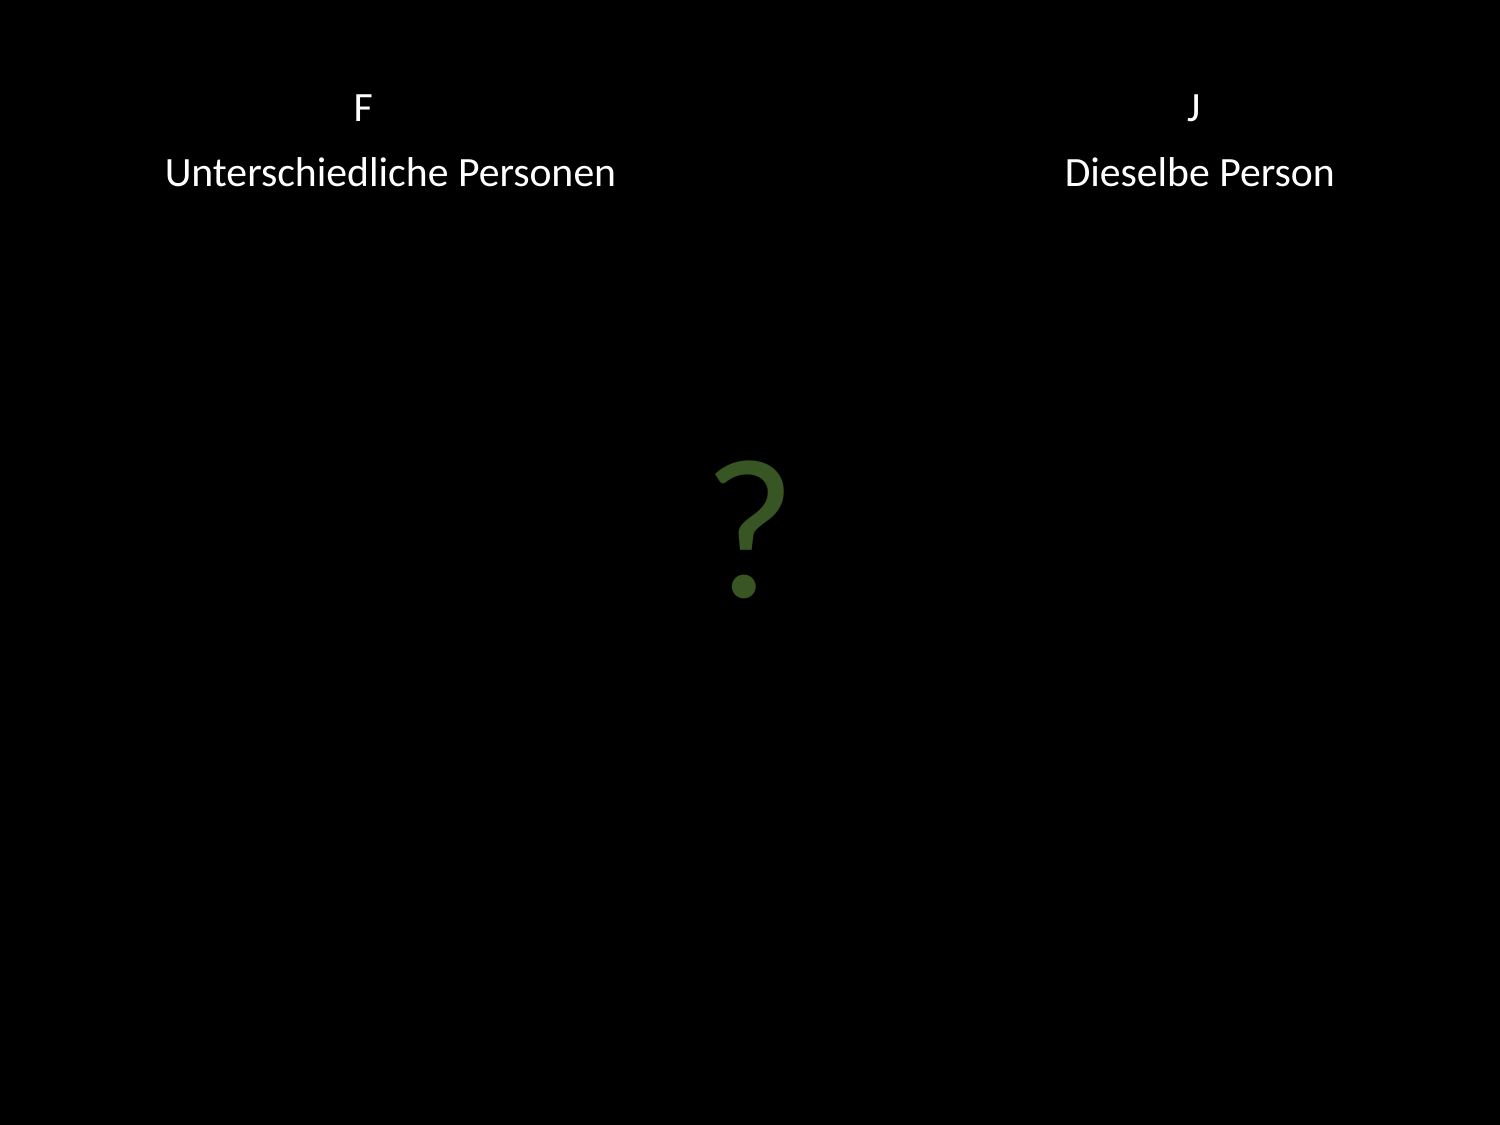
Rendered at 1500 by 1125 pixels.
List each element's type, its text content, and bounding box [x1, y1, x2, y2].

text_box ? [103, 417, 1397, 919]
list F J Unterschiedliche Personen Dieselbe Person [103, 77, 1397, 236]
